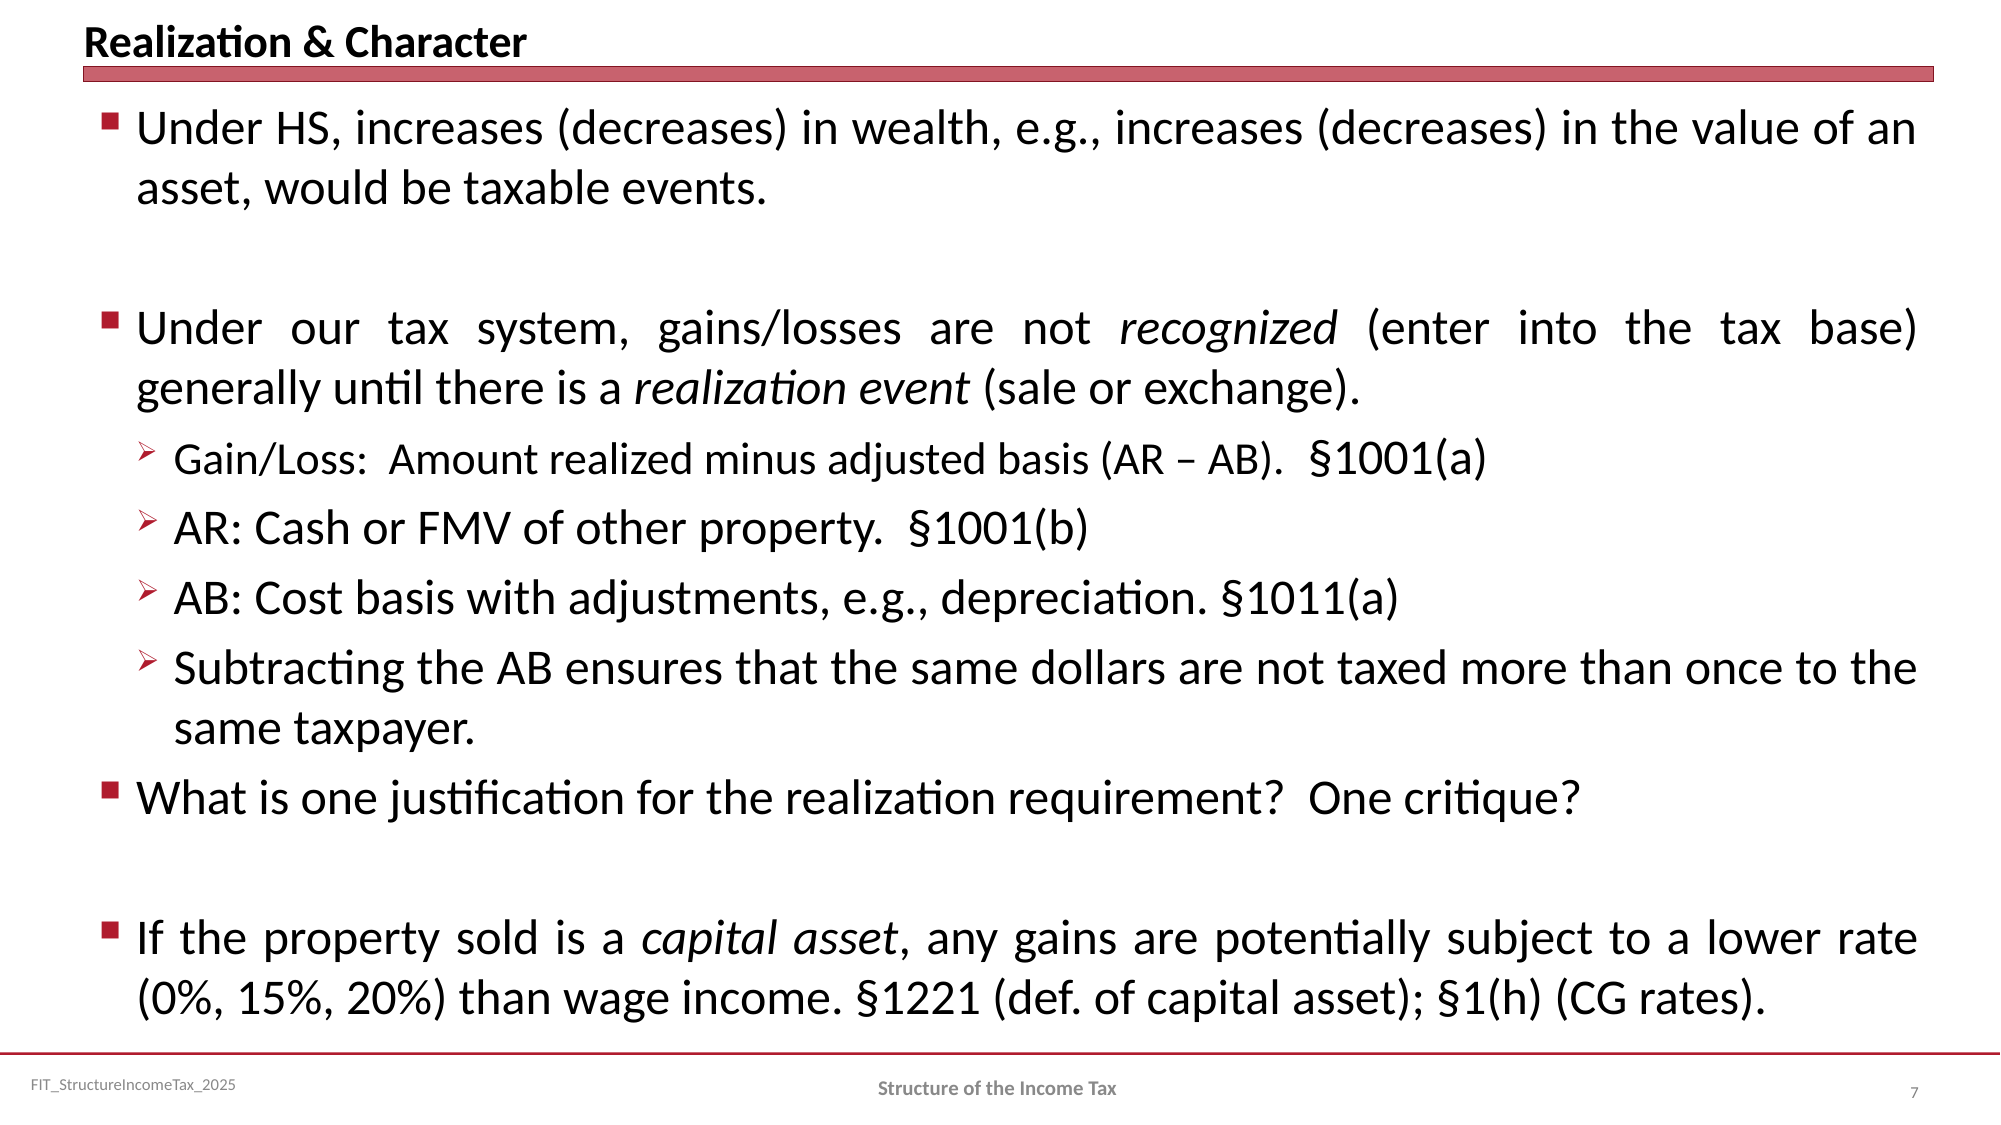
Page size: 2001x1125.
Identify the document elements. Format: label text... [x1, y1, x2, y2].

list Under HS, increases (decreases) in wealth, e.g., increases (decreases) in the value of an asset, would be taxable events. Under our tax system, gains/losses are not recognized (enter into the tax base) generally until there is a realization event (sale or exchange). Gain/Loss: Amount realized minus adjusted basis (AR – AB). §1001(a) AR: Cash or FMV of other property. §1001(b) AB: Cost basis with adjustments, e.g., depreciation. §1011(a) Subtracting the AB ensures that the same dollars are not taxed more than once to the same taxpayer. What is one justification for the realization requirement? One critique? If the property sold is a capital asset, any gains are potentially subject to a lower rate (0%, 15%, 20%) than wage income. §1221 (def. of capital asset); §1(h) (CG rates). [83, 87, 1934, 1041]
footer Structure of the Income Tax [683, 1056, 1317, 1117]
title Realization & Character [83, 6, 1935, 67]
slide_number 7 [1834, 1061, 1934, 1122]
